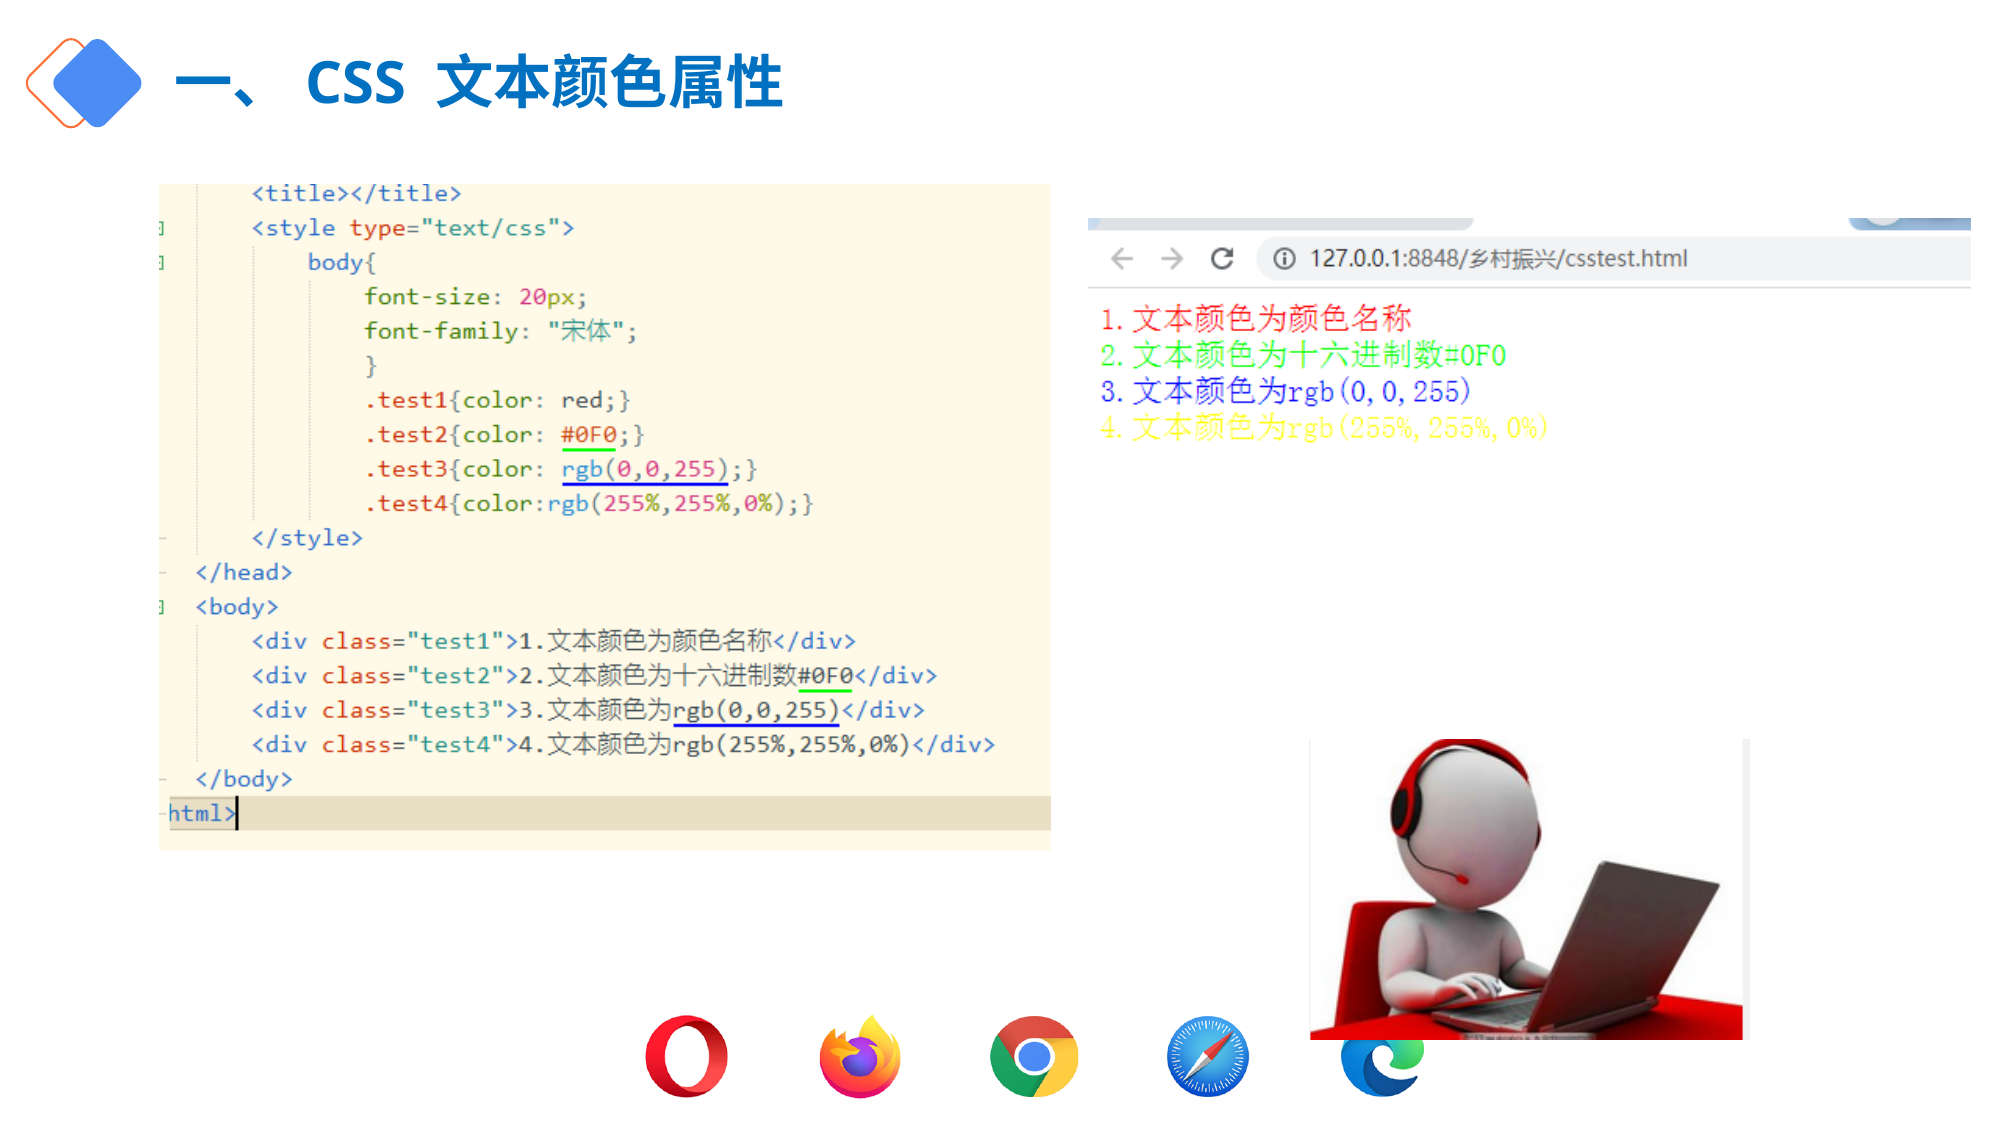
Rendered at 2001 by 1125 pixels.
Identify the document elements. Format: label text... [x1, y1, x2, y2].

picture [159, 184, 1051, 851]
picture [568, 739, 1750, 1110]
title 一、CSS 文本颜色属性 [159, 25, 929, 144]
picture [1088, 218, 1971, 488]
